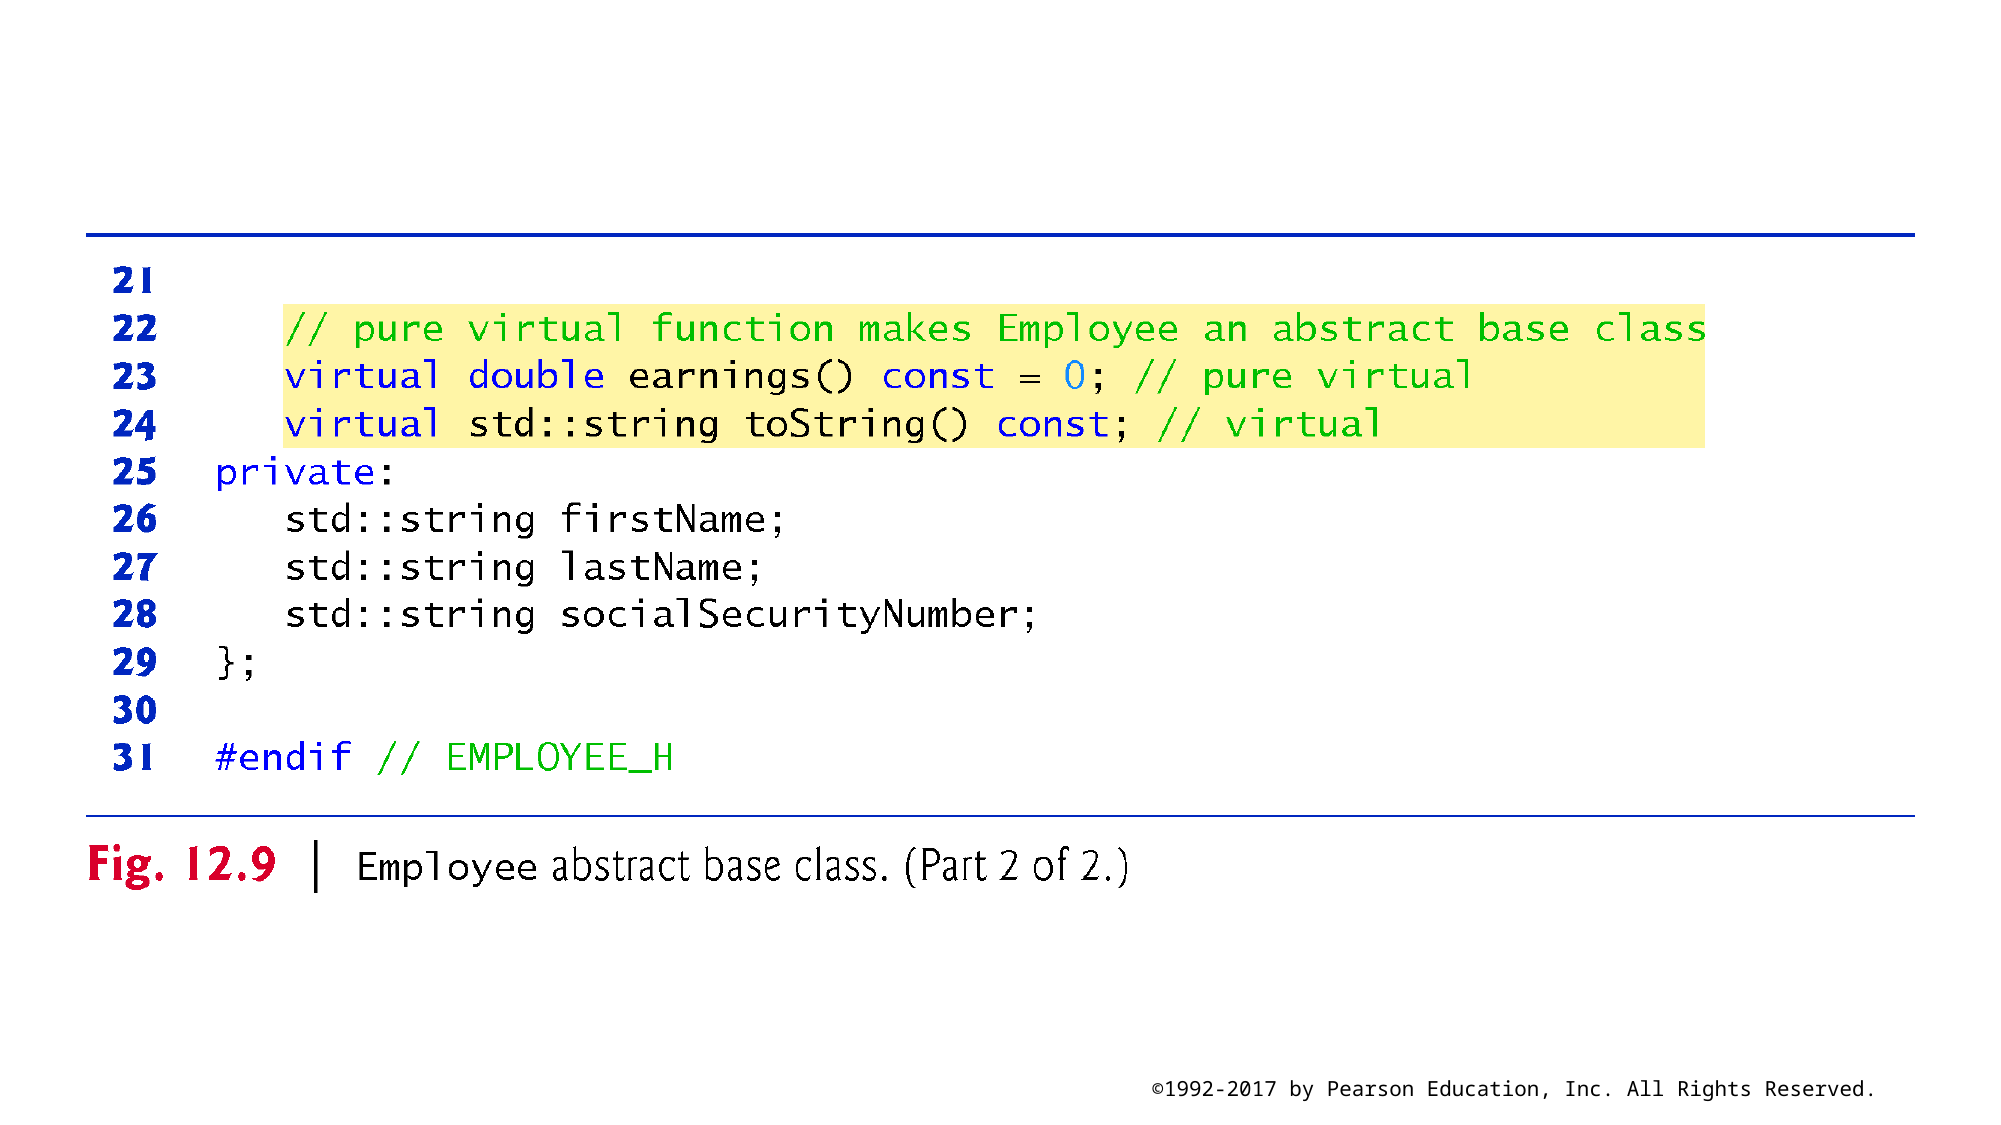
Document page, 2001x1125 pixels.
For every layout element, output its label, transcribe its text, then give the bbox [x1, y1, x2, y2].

picture [0, 147, 2000, 978]
footer ©1992-2017 by Pearson Education, Inc. All Rights Reserved. [866, 1051, 1892, 1112]
